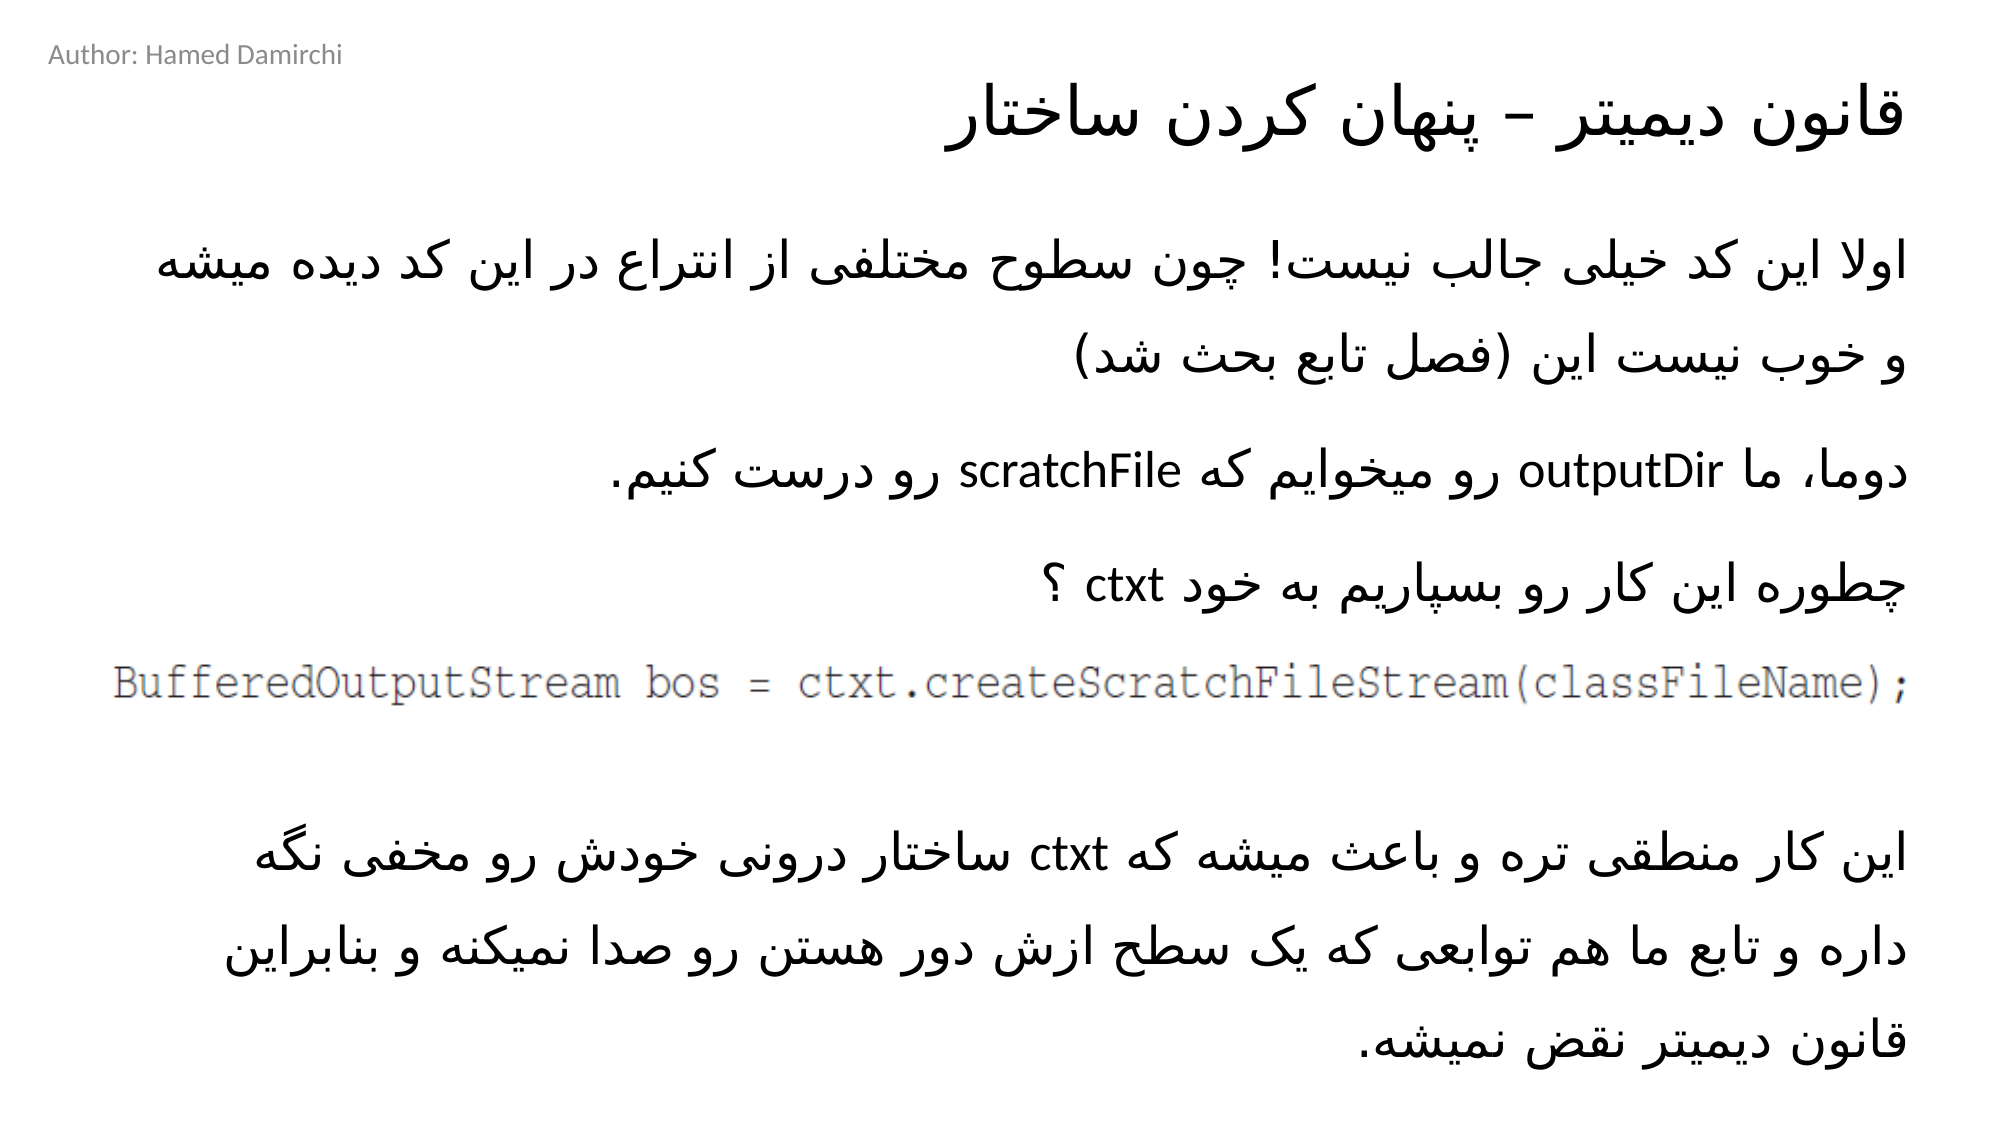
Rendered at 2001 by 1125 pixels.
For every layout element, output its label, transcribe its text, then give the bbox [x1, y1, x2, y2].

list اولا این کد خیلی جالب نیست! چون سطوح مختلفی از انتراع در این کد دیده میشه و خوب نیست این (فصل تابع بحث شد) دوما، ما outputDir رو میخوایم که scratchFile رو درست کنیم. چطوره این کار رو بسپاریم به خود ctxt ؟ این کار منطقی تره و باعث میشه که ctxt ساختار درونی خودش رو مخفی نگه داره و تابع ما هم توابعی که یک سطح ازش دور هستن رو صدا نمیکنه و بنابراین قانون دیمیتر نقض نمیشه. [137, 721, 1925, 1093]
title قانون دیمیتر – پنهان کردن ساختار [137, 52, 1925, 174]
list اولا این کد خیلی جالب نیست! چون سطوح مختلفی از انتراع در این کد دیده میشه و خوب نیست این (فصل تابع بحث شد) دوما، ما outputDir رو میخوایم که scratchFile رو درست کنیم. چطوره این کار رو بسپاریم به خود ctxt ؟ این کار منطقی تره و باعث میشه که ctxt ساختار درونی خودش رو مخفی نگه داره و تابع ما هم توابعی که یک سطح ازش دور هستن رو صدا نمیکنه و بنابراین قانون دیمیتر نقض نمیشه. [137, 188, 1925, 640]
footer Author: Hamed Damirchi [33, 22, 363, 83]
picture [95, 640, 1925, 721]
